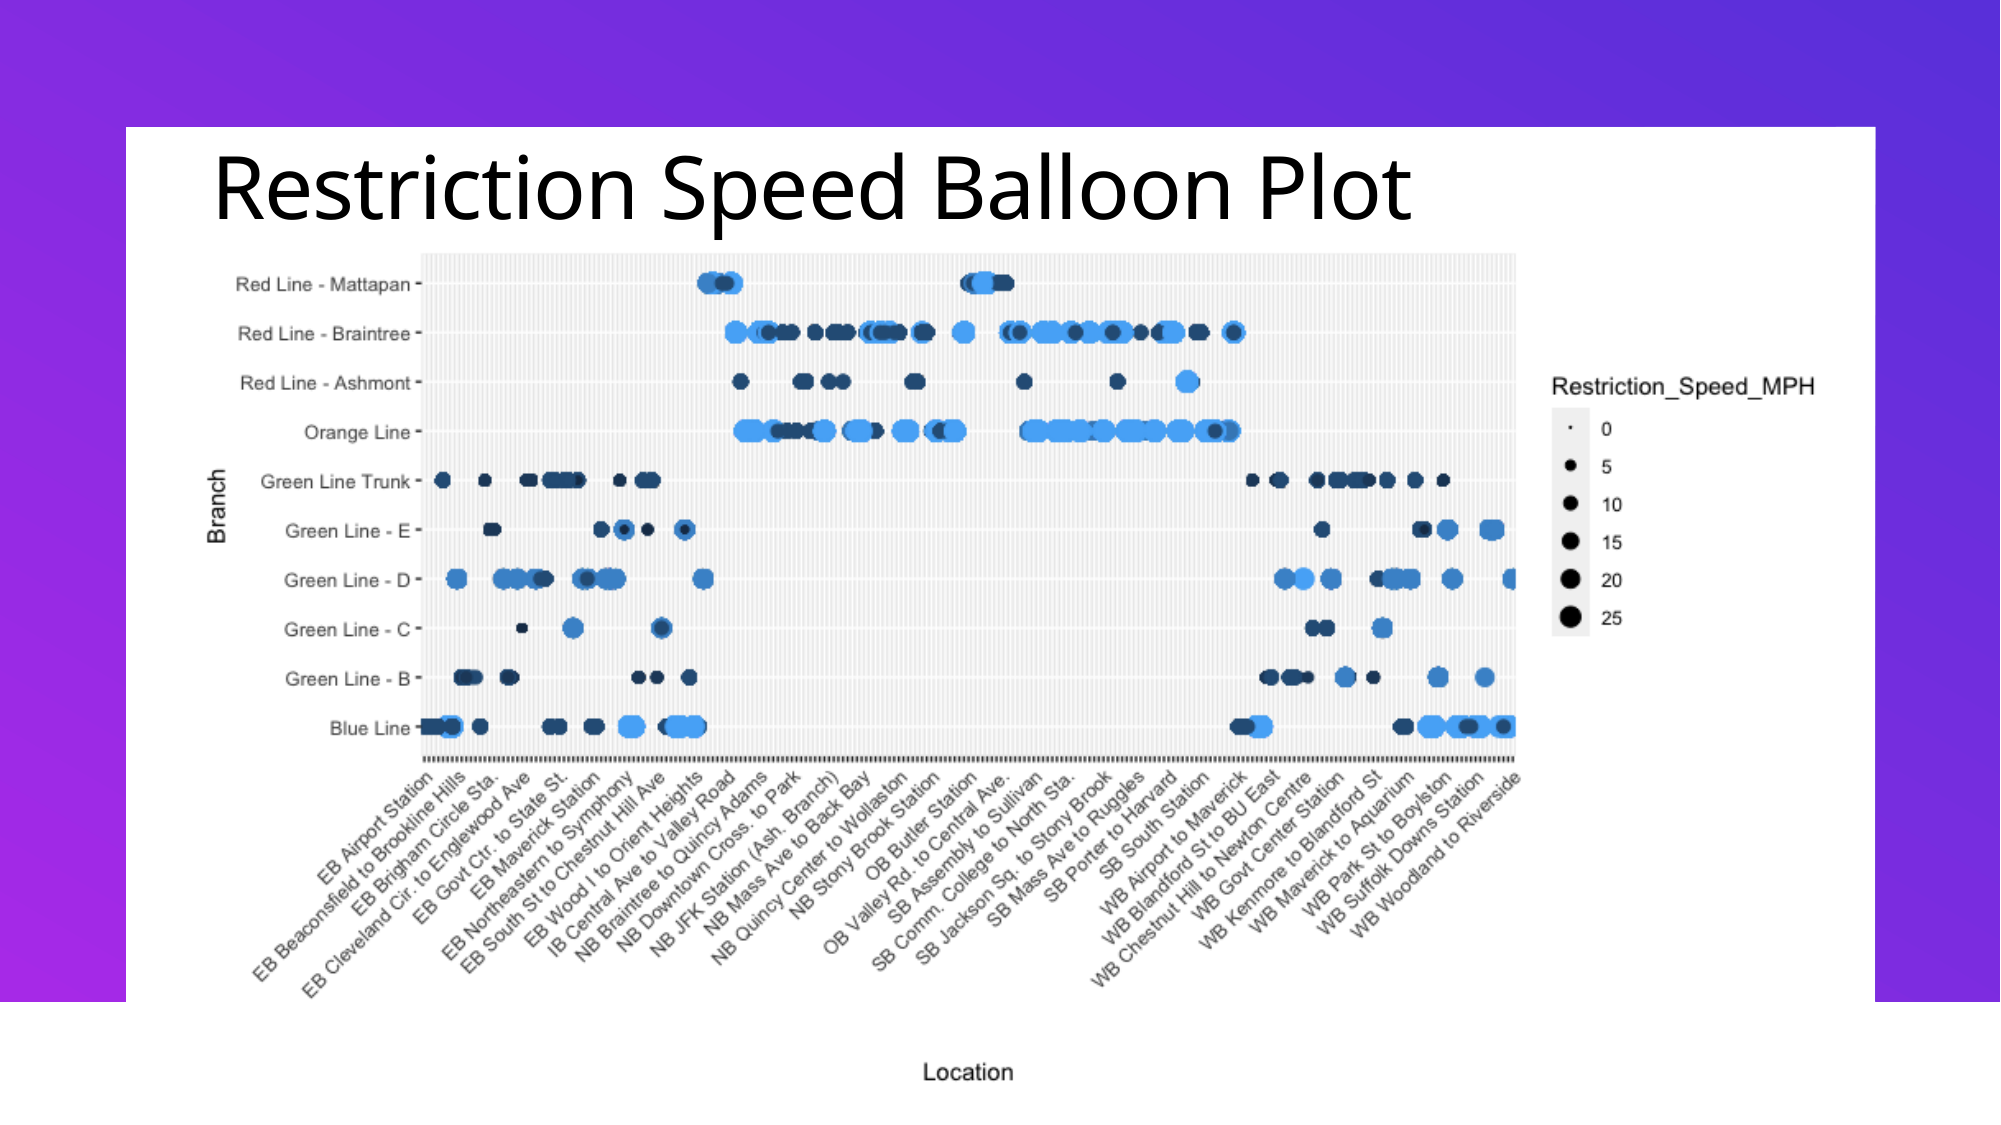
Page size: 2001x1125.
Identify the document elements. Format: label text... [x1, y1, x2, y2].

title Restriction Speed Balloon Plot [196, 131, 1697, 241]
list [196, 241, 1840, 1097]
